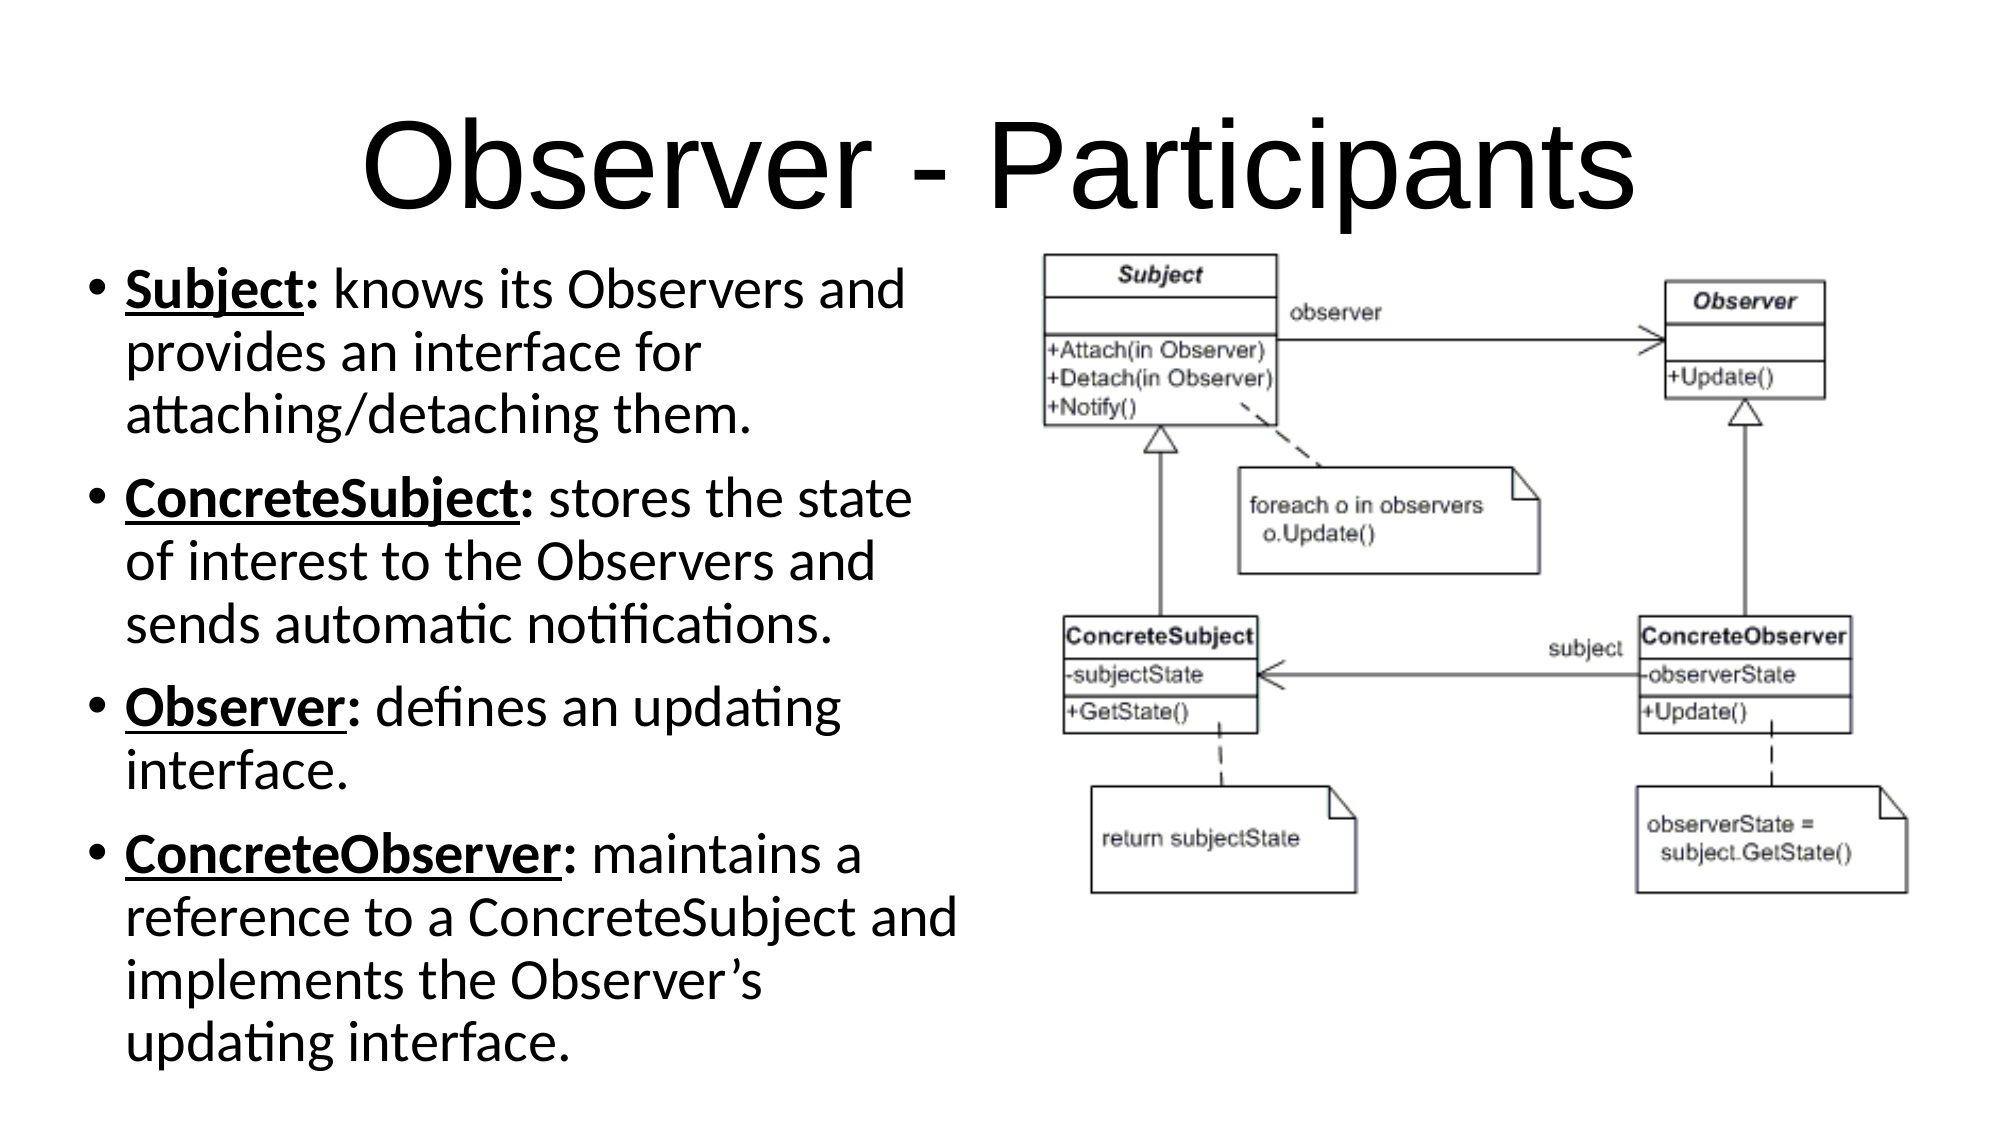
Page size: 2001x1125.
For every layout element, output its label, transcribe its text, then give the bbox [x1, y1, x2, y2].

list Subject: knows its Observers and provides an interface for attaching/detaching them. ConcreteSubject: stores the state of interest to the Observers and sends automatic notifications. Observer: defines an updating interface. ConcreteObserver: maintains a reference to a ConcreteSubject and implements the Observer’s updating interface. [72, 250, 976, 1083]
picture [1040, 250, 1920, 905]
title Observer - Participants [137, 59, 1863, 278]
